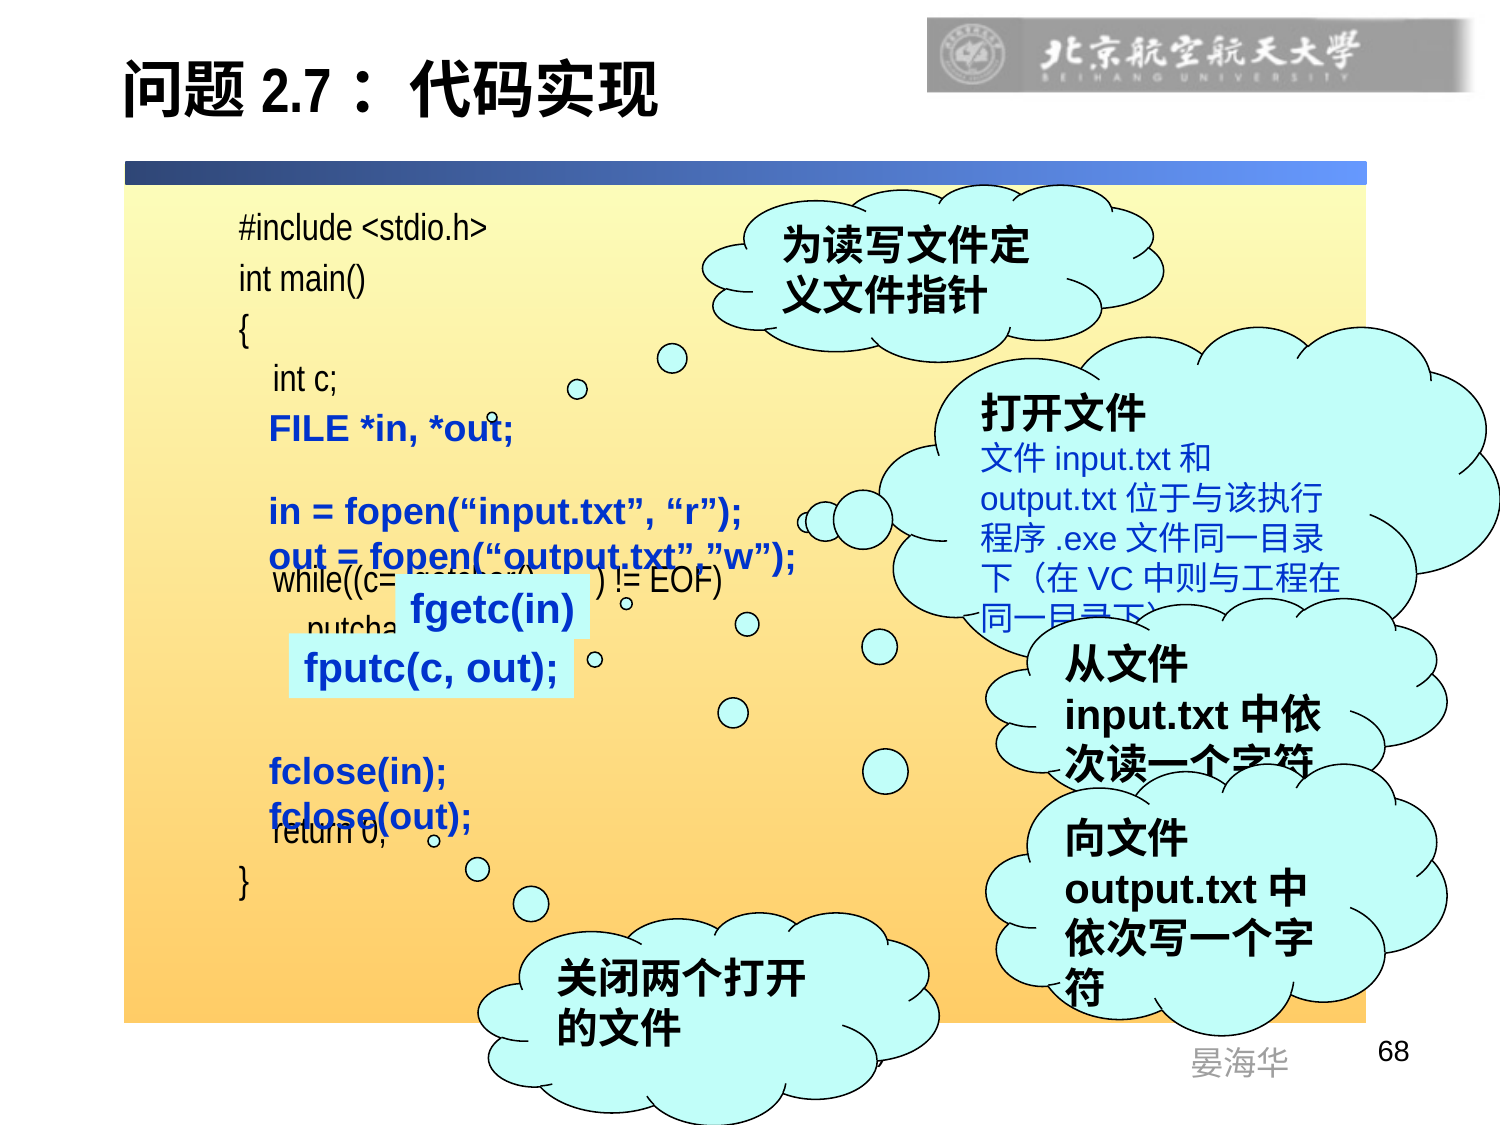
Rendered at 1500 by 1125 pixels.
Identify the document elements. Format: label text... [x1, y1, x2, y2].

text_box 向文件output.txt中依次写一个字符 [718, 697, 749, 728]
text_box fputc(c, out); [288, 633, 574, 699]
text_box 为读写文件定义文件指针 [702, 185, 1164, 363]
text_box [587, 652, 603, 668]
list #include <stdio.h> int main() { int c; while((c= getchar() ) != EOF) putchar(c); return 0; } [159, 207, 750, 1095]
text_box in = fopen(“input.txt”, “r”); out = fopen(“output.txt”,”w”); [253, 479, 823, 585]
footer C程序设计基础(二) [778, 1024, 988, 1103]
text_box 向文件output.txt中依次写一个字符 [985, 764, 1448, 1036]
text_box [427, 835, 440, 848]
text_box fgetc(in) [395, 574, 590, 639]
text_box 从文件input.txt中依次读一个字符 [735, 612, 759, 637]
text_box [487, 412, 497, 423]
text_box FILE *in, *out; [253, 397, 530, 479]
title 问题2.7：代码实现 [105, 25, 1450, 164]
text_box 从文件input.txt中依次读一个字符 [861, 629, 898, 665]
text_box 从文件input.txt中依次读一个字符 [985, 598, 1448, 795]
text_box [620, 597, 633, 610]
text_box 为读写文件定义文件指针 [657, 343, 687, 374]
text_box 向文件output.txt中依次写一个字符 [862, 748, 909, 795]
slide_number 68 [1074, 1024, 1426, 1103]
text_box 关闭两个打开的文件 [513, 886, 549, 922]
text_box 打开文件 文件input.txt和output.txt位于与该执行程序.exe文件同一目录下（在VC中则与工程在同一目录下） [797, 327, 1500, 657]
picture [927, 0, 1500, 102]
text_box fclose(in); fclose(out); [254, 739, 489, 845]
text_box 关闭两个打开的文件 [465, 857, 490, 882]
text_box 为读写文件定义文件指针 [567, 379, 588, 400]
text_box 关闭两个打开的文件 [477, 912, 940, 1125]
footer C程序设计基础(二) [512, 1095, 561, 1103]
